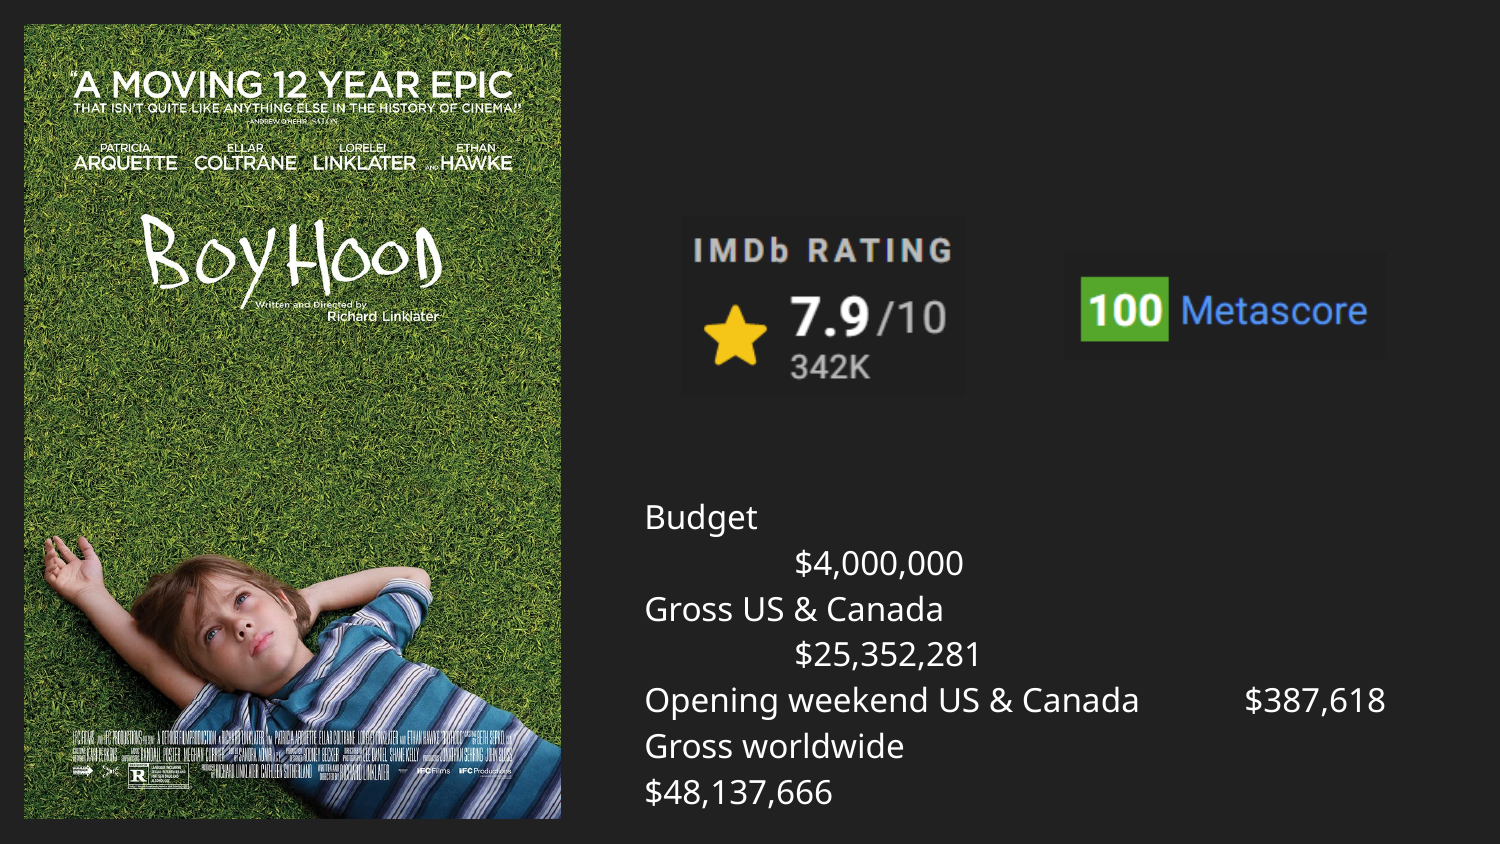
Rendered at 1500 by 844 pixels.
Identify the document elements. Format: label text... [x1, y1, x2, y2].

picture [681, 215, 966, 396]
text_box Budget $4,000,000 Gross US & Canada $25,352,281 Opening weekend US & Canada $387,618 Gross worldwide $48,137,666 [629, 474, 1439, 844]
picture [24, 24, 562, 819]
picture [1064, 252, 1387, 359]
